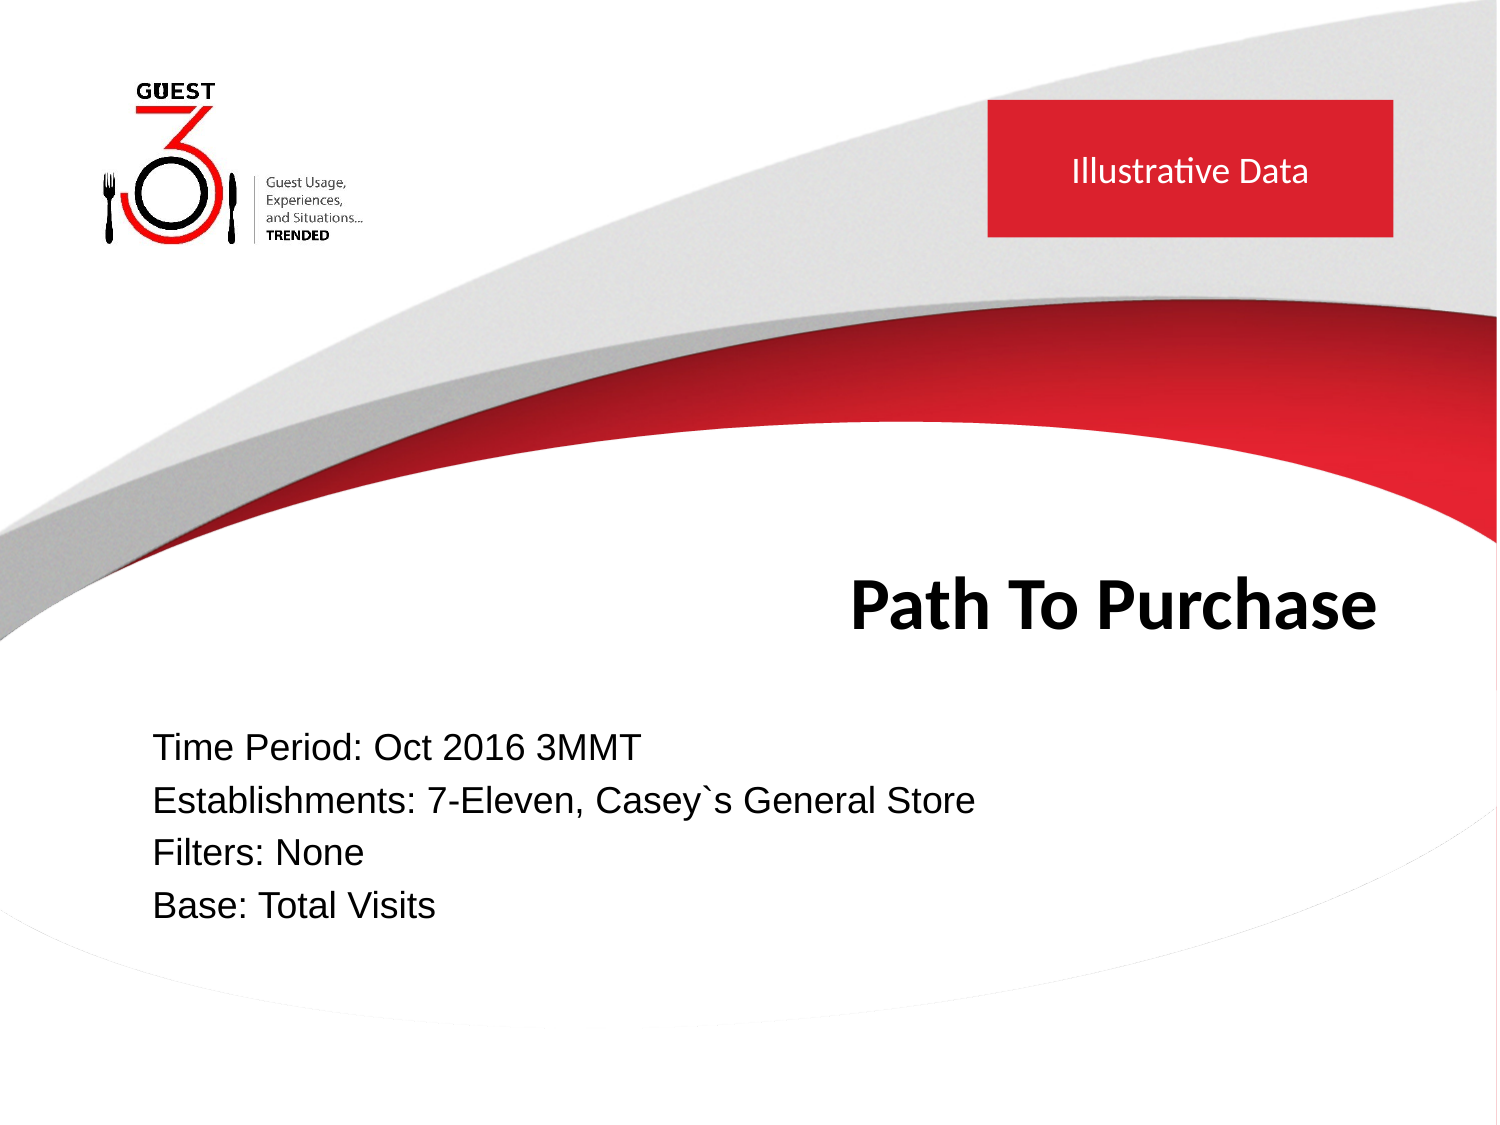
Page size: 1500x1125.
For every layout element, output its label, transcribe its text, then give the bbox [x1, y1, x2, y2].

text_box Illustrative Data [985, 98, 1396, 239]
text_box Time Period: Oct 2016 3MMT Establishments: 7-Eleven, Casey`s General Store Filters: None Base: Total Visits [137, 715, 1463, 1000]
list Path To Purchase [118, 476, 1394, 723]
picture [0, 0, 1497, 1029]
